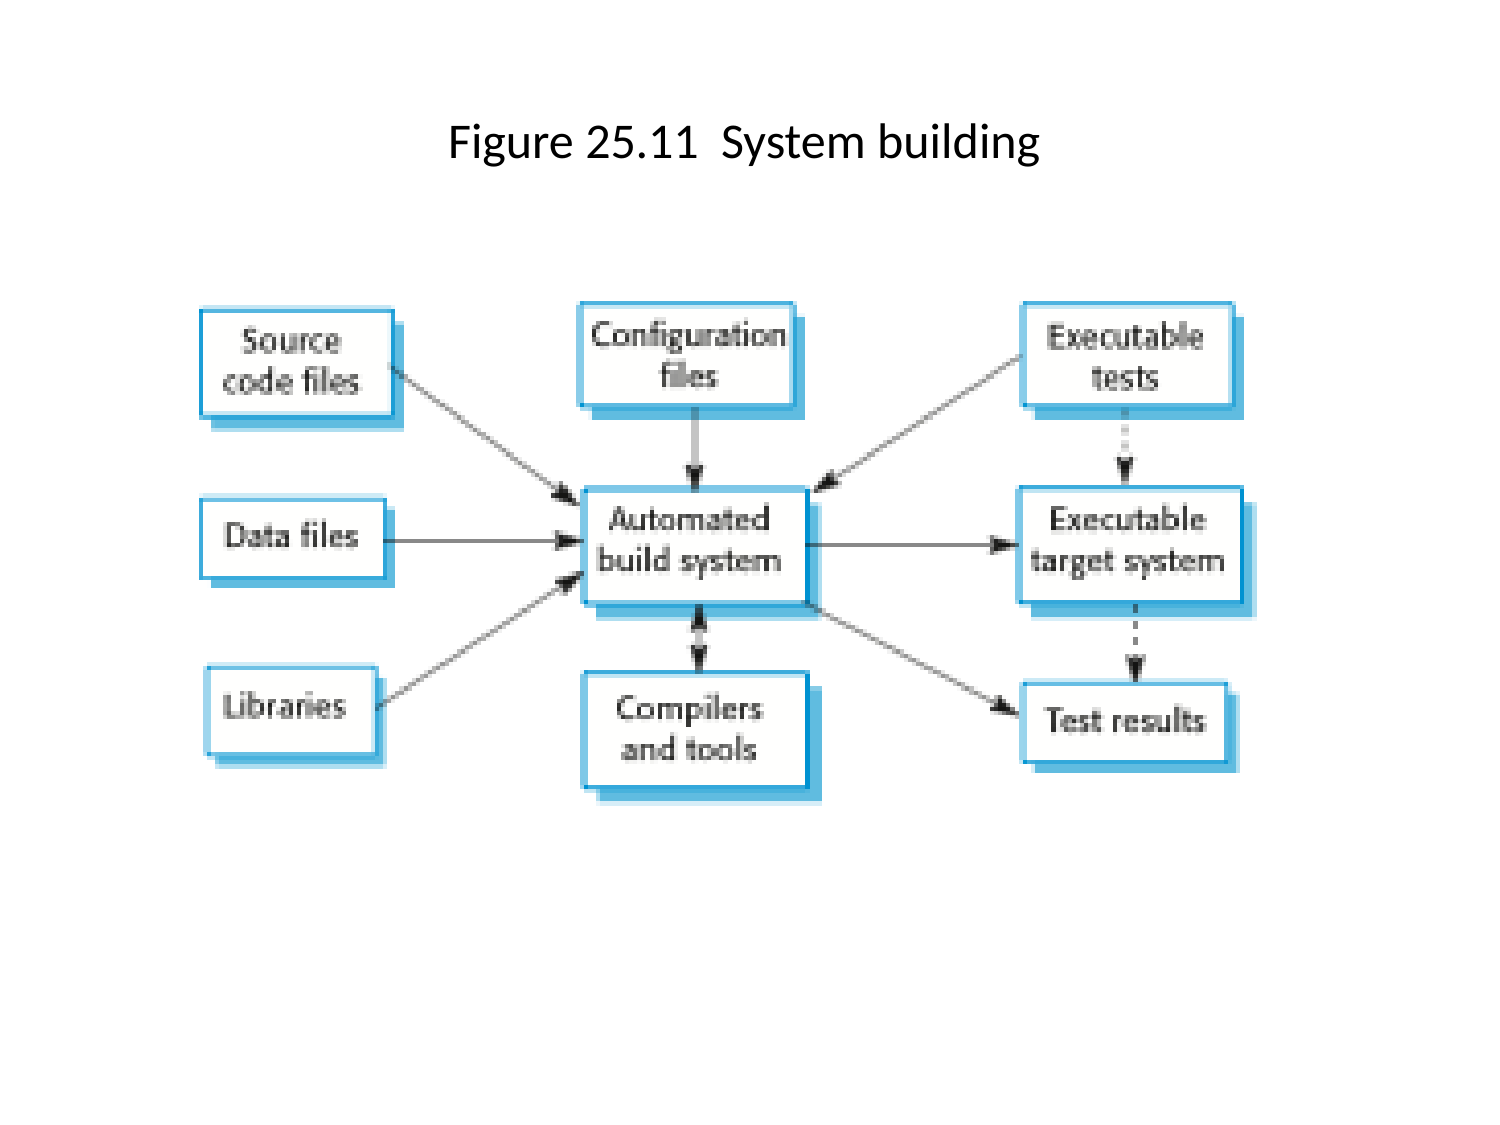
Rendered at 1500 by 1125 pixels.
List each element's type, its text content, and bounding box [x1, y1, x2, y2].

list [198, 262, 1257, 845]
title Figure 25.11 System building [75, 45, 1425, 233]
